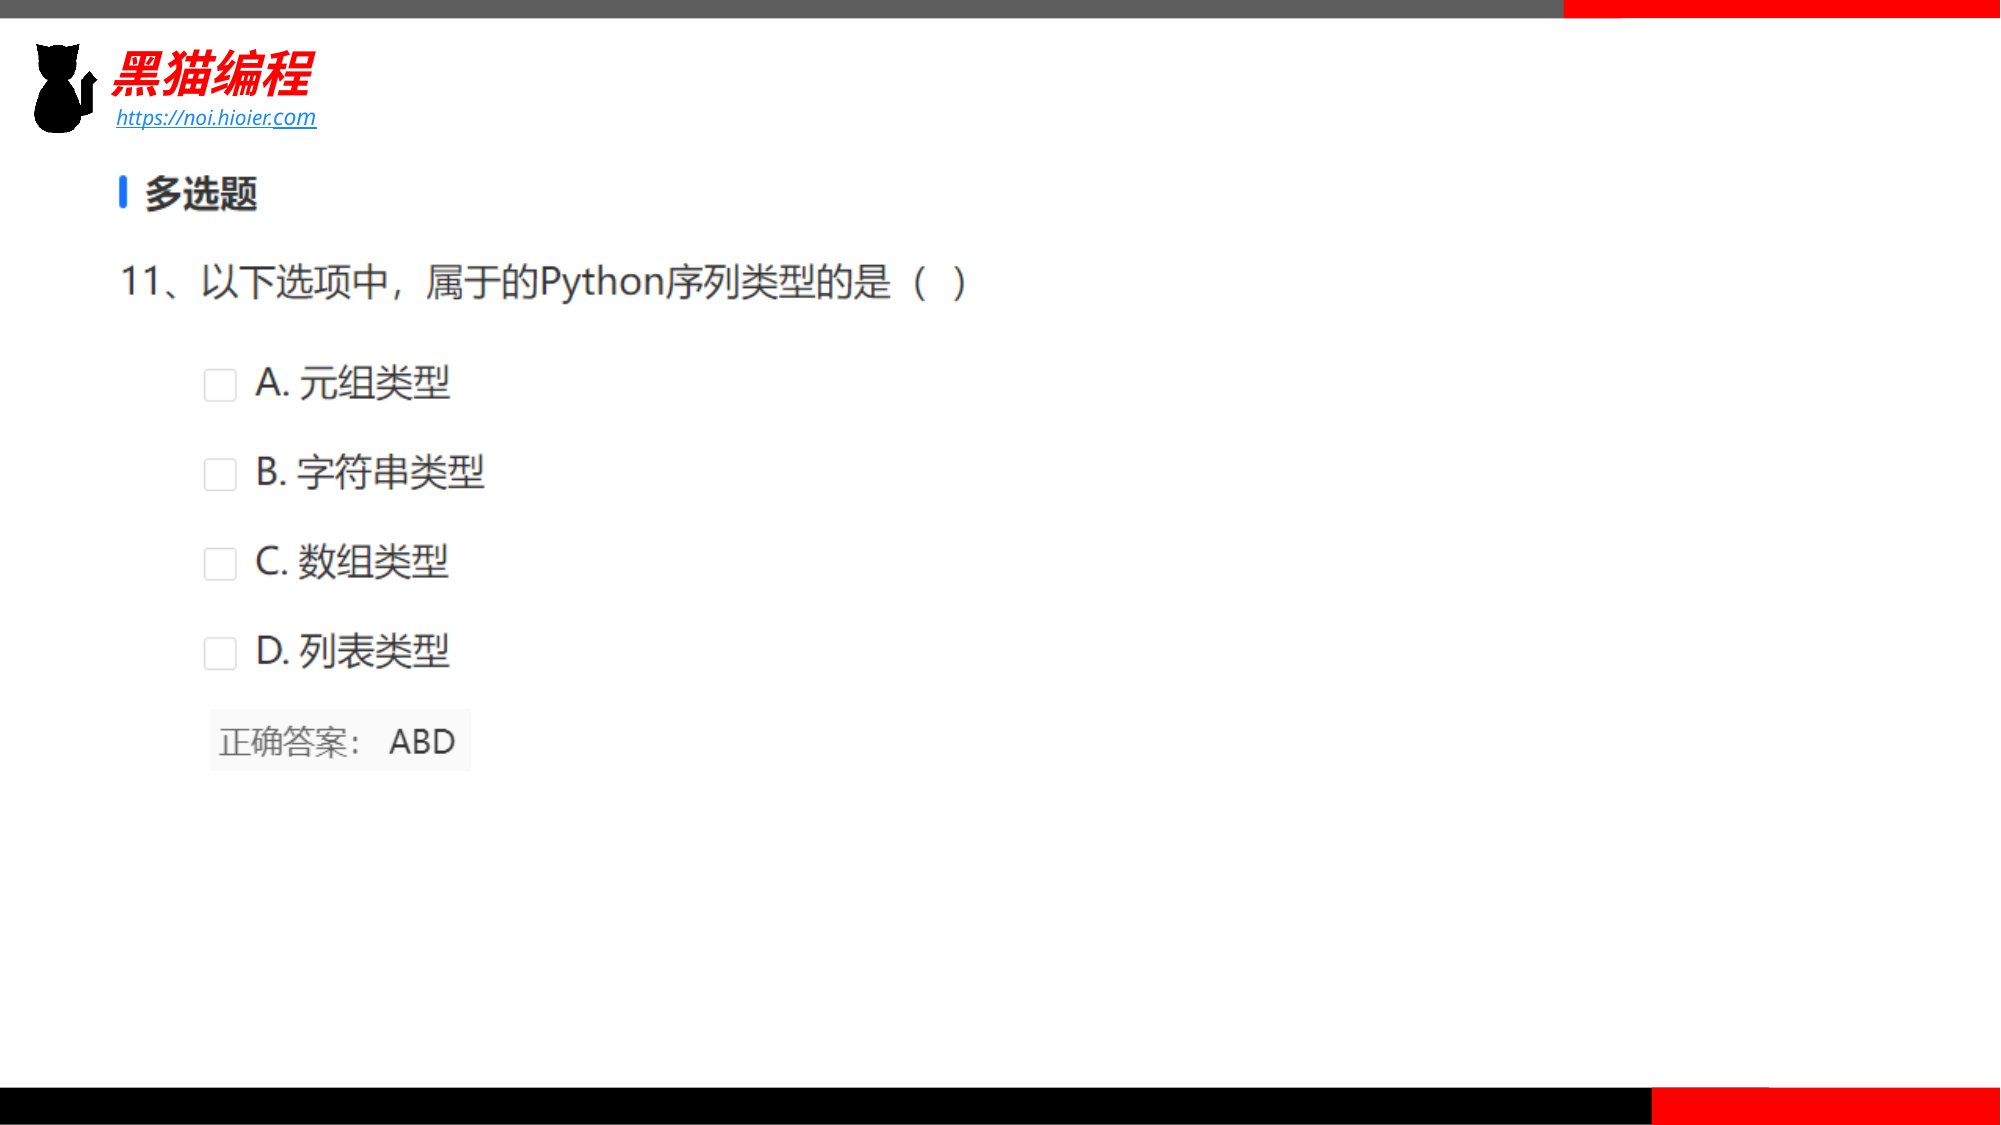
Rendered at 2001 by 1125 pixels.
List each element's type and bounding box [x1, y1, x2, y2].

picture [96, 141, 1000, 694]
picture [210, 709, 471, 771]
picture [21, 44, 110, 133]
